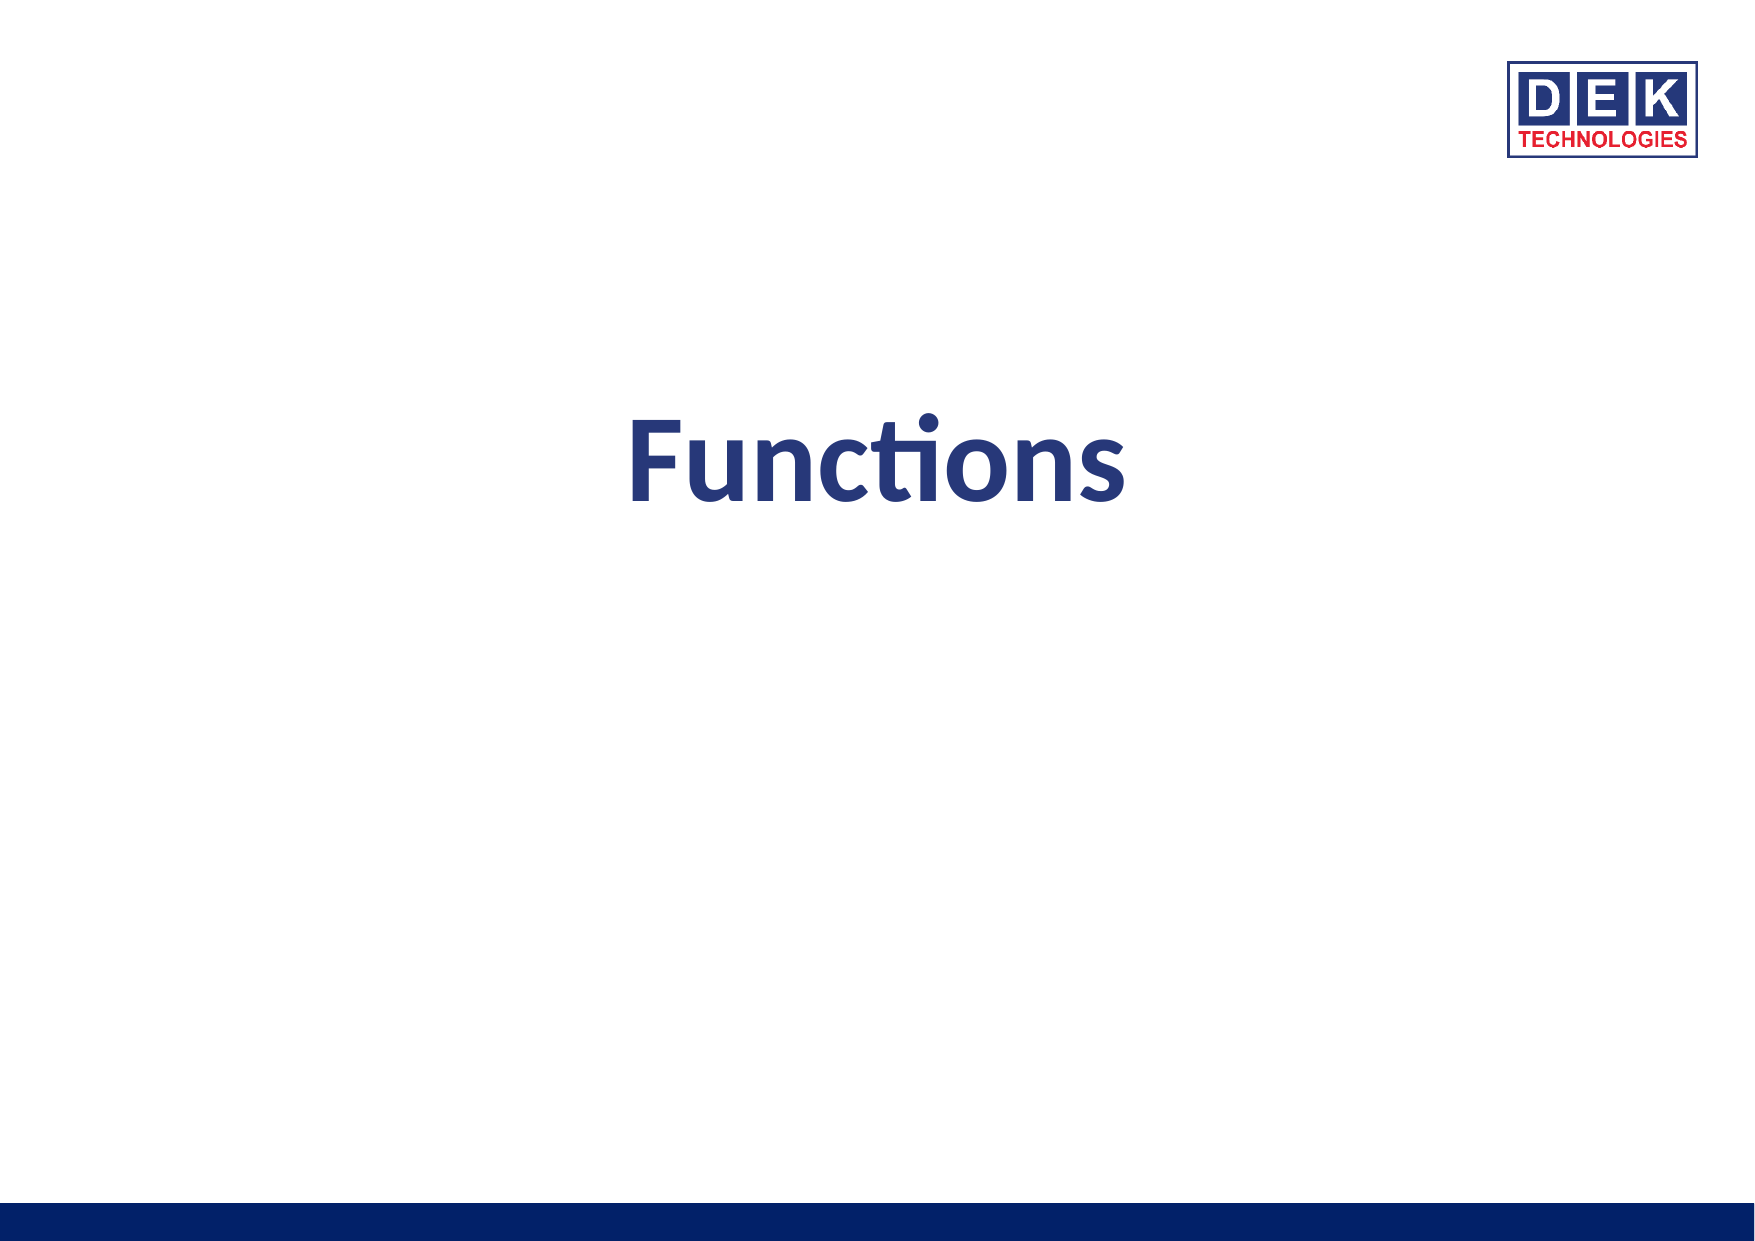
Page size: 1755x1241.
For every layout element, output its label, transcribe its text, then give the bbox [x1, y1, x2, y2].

picture [1507, 61, 1698, 158]
title Functions [131, 385, 1623, 652]
